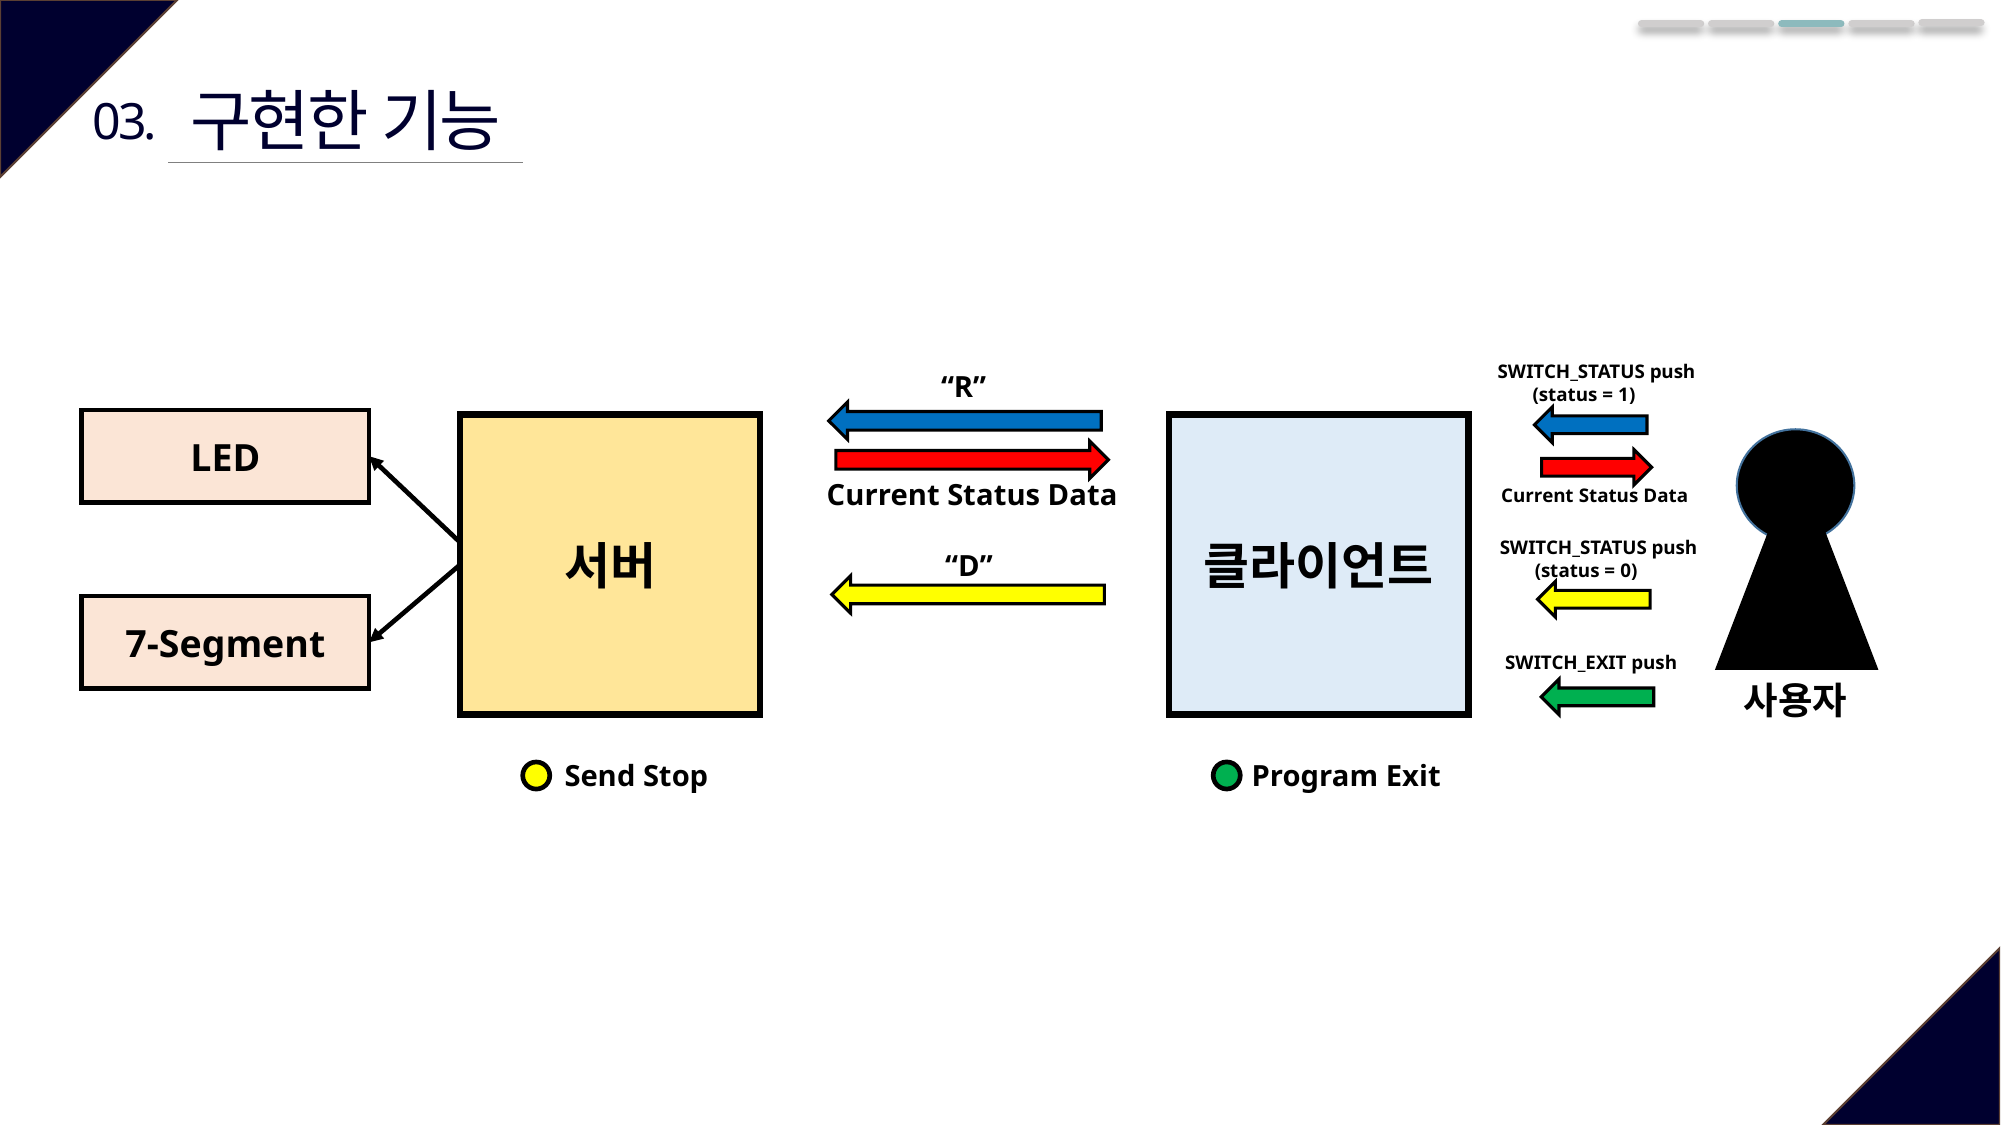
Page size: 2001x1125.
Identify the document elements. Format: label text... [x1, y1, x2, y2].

text_box 7-Segment [81, 595, 370, 690]
text_box [830, 573, 1106, 616]
text_box SWITCH_STATUS push (status = 1) [1482, 352, 1711, 413]
text_box [834, 438, 1110, 469]
text_box [1212, 760, 1236, 791]
text_box [521, 760, 549, 791]
text_box Current Status Data [1486, 476, 1703, 514]
text_box [1540, 447, 1654, 476]
text_box “D” [930, 539, 1008, 590]
text_box Current Status Data [811, 469, 1133, 519]
text_box “R” [926, 360, 1004, 411]
text_box LED [81, 409, 370, 504]
text_box 사용자 [1728, 669, 1863, 730]
text_box [1536, 589, 1652, 620]
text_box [369, 564, 461, 643]
text_box [1714, 457, 1879, 670]
text_box 03. [78, 81, 172, 157]
text_box 서버 [459, 413, 761, 715]
text_box [1539, 682, 1655, 718]
text_box SWITCH_STATUS push (status = 0) [1485, 528, 1713, 589]
text_box Program Exit [1236, 750, 1456, 800]
text_box [1533, 413, 1649, 445]
text_box SWITCH_EXIT push [1490, 643, 1692, 682]
text_box 구현한 기능 [175, 163, 516, 167]
text_box 클라이언트 [1168, 413, 1470, 715]
text_box Send Stop [549, 750, 723, 800]
text_box 구현한 기능 [175, 71, 516, 162]
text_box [369, 456, 460, 542]
text_box [1735, 428, 1856, 536]
text_box [827, 399, 1103, 442]
